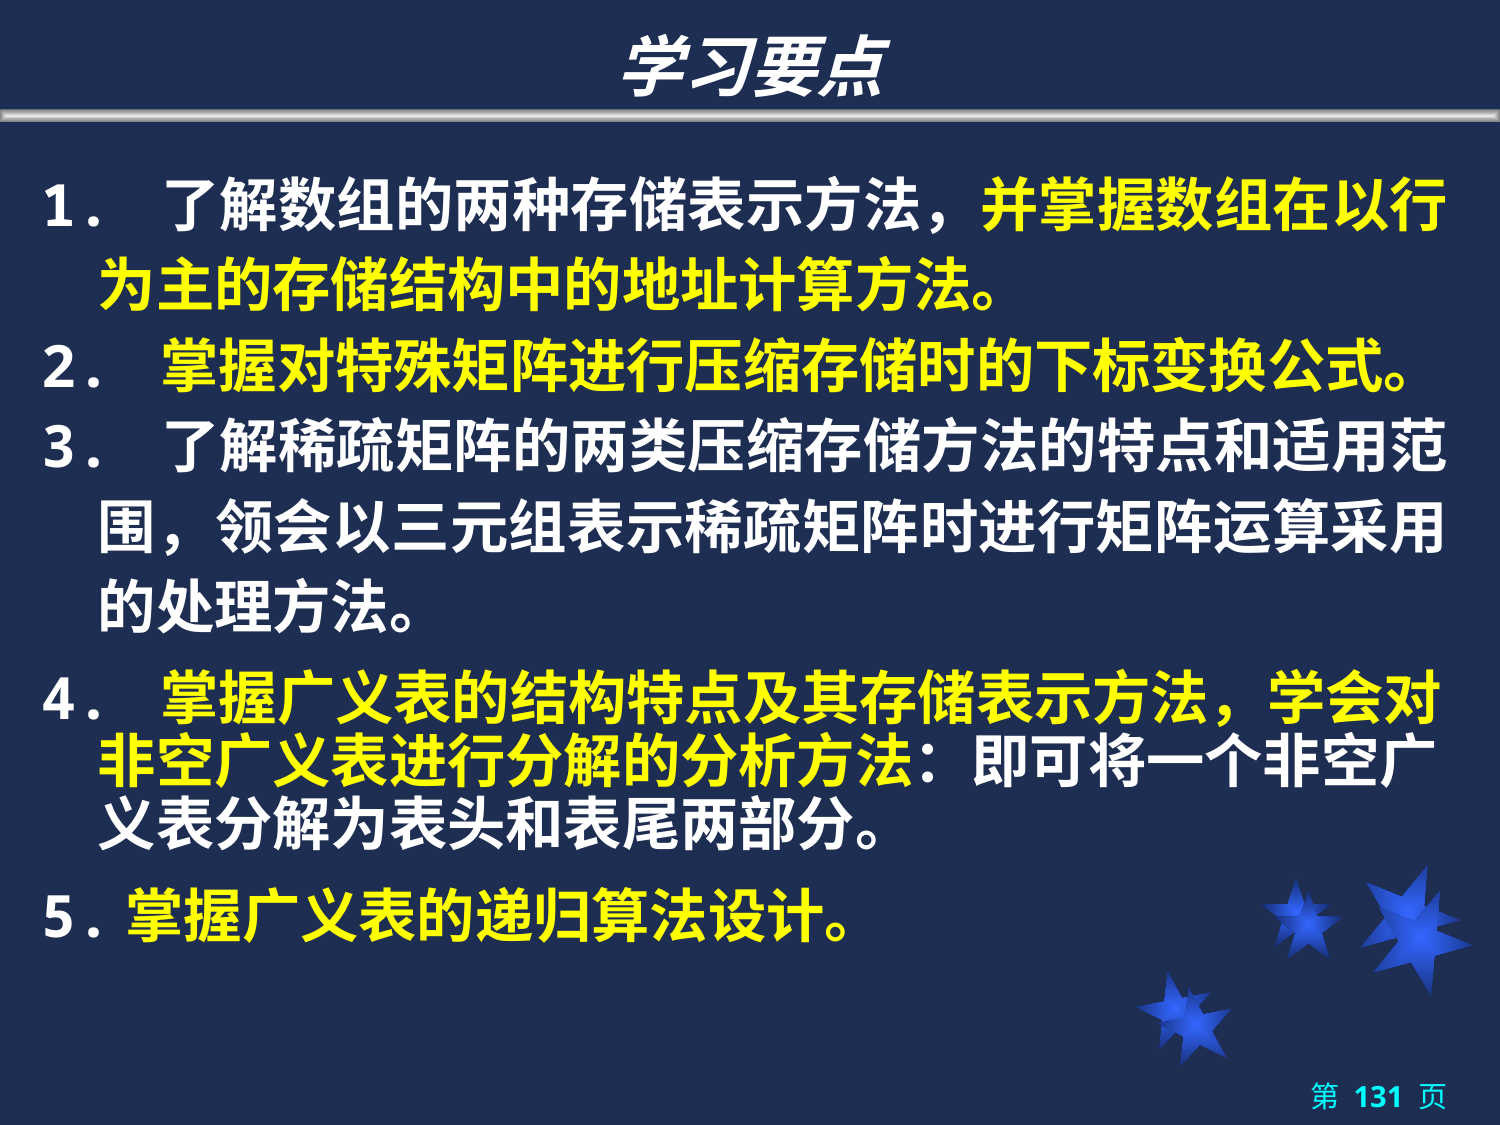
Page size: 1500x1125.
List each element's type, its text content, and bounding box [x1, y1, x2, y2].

list 1. 了解数组的两种存储表示方法，并掌握数组在以行为主的存储结构中的地址计算方法。 2. 掌握对特殊矩阵进行压缩存储时的下标变换公式。 3. 了解稀疏矩阵的两类压缩存储方法的特点和适用范围，领会以三元组表示稀疏矩阵时进行矩阵运算采用的处理方法。 4. 掌握广义表的结构特点及其存储表示方法，学会对非空广义表进行分解的分析方法：即可将一个非空广义表分解为表头和表尾两部分。 5.掌握广义表的递归算法设计。 [26, 149, 1464, 1073]
slide_number 第 131 页 [1067, 1073, 1463, 1125]
title 学习要点 [0, 0, 1500, 113]
